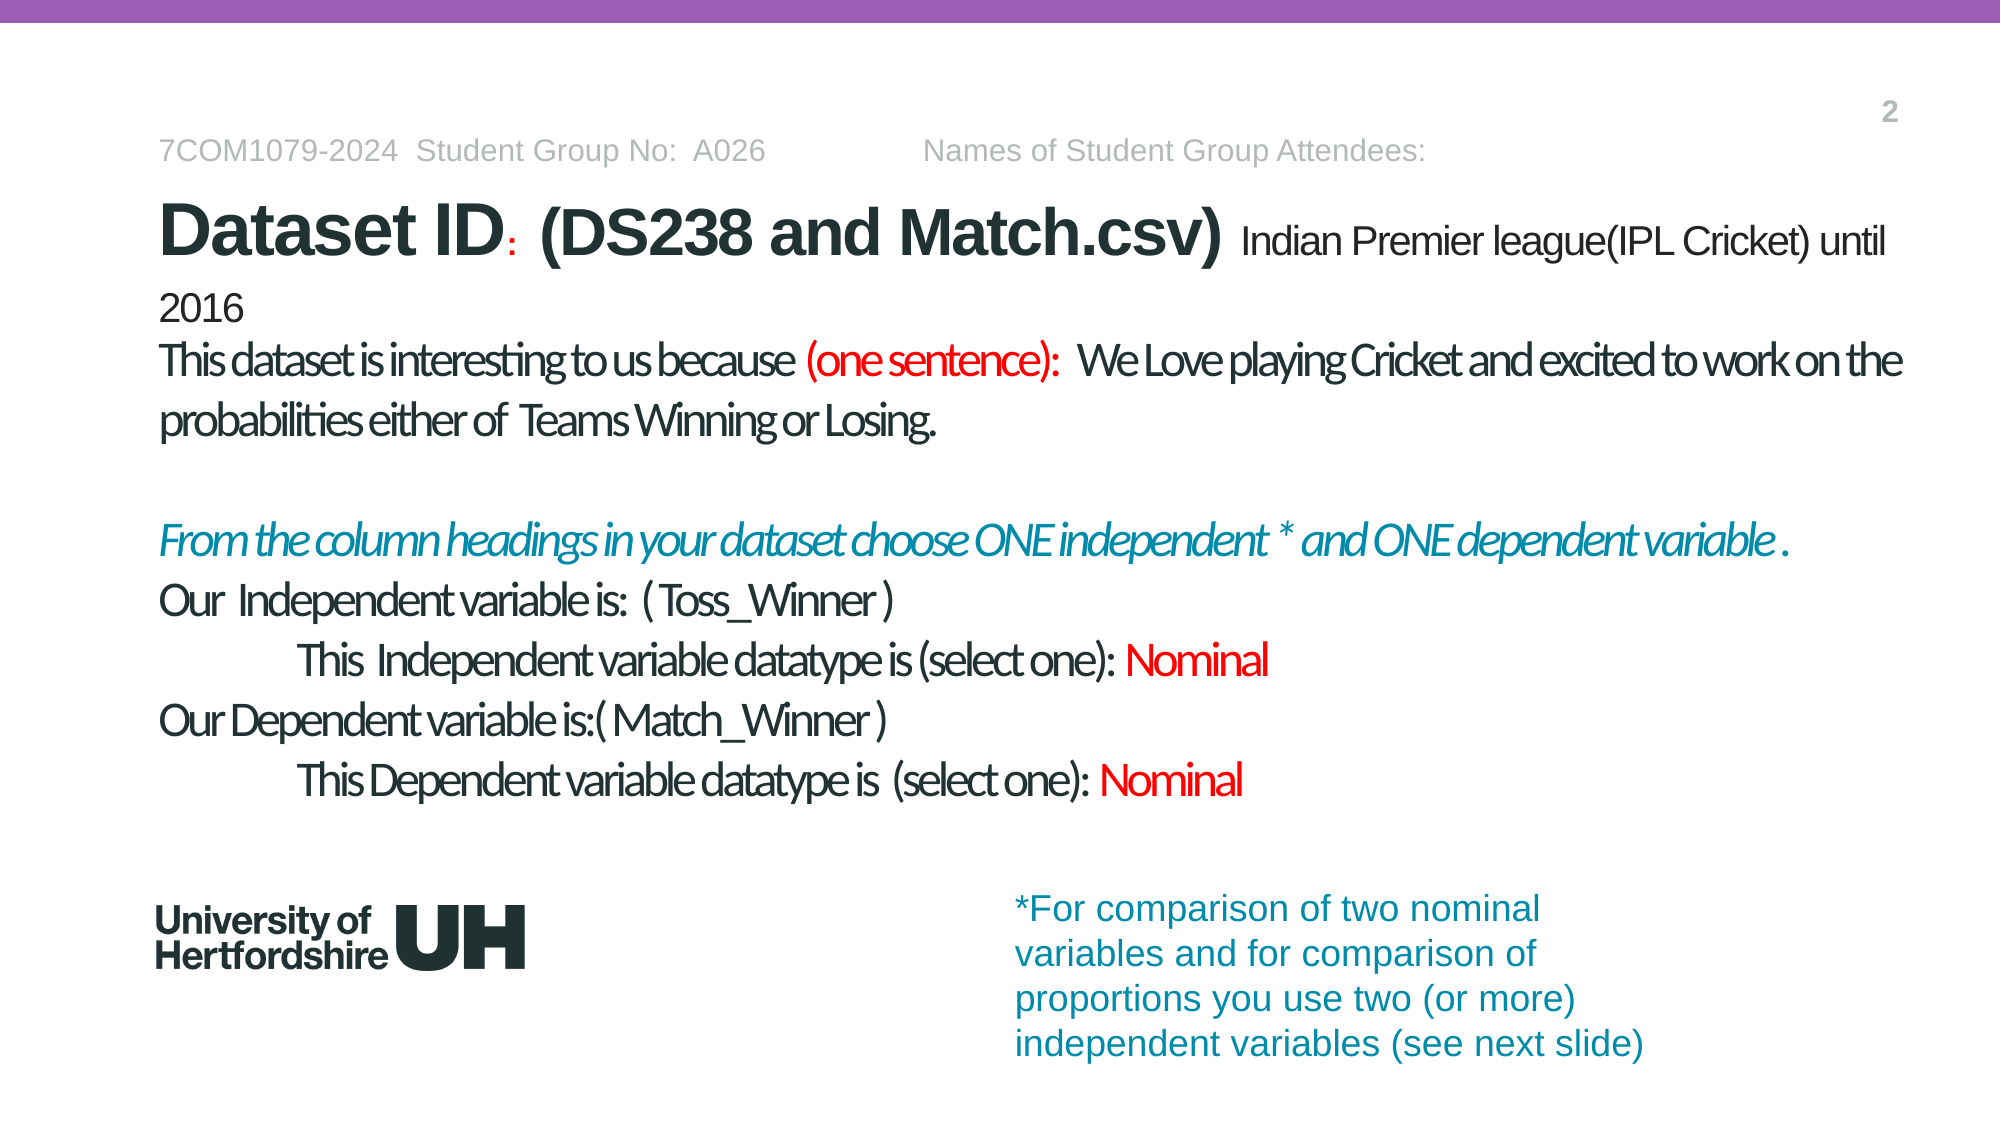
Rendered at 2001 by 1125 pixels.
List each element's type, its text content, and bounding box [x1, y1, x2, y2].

text_box *For comparison of two nominal variables and for comparison of proportions you use two (or more) independent variables (see next slide) [999, 876, 1687, 1072]
slide_number 2 [1796, 91, 1900, 129]
footer 7COM1079-2024 Student Group No: A026 Names of Student Group Attendees: [158, 129, 1656, 168]
subtitle Dataset ID: (DS238 and Match.csv) Indian Premier league(IPL Cricket) until 2016 [158, 210, 1981, 308]
title This dataset is interesting to us because (one sentence): We Love playing Cricket and excited to work on the probabilities either of Teams Winning or Losing. From the column headings in your dataset choose ONE independent * and ONE dependent variable . Our Independent variable is: ( Toss_Winner ) This Independent variable datatype is (select one): Nominal Our Dependent variable is:( Match_Winner ) This Dependent variable datatype is (select one): Nominal [158, 326, 1959, 770]
